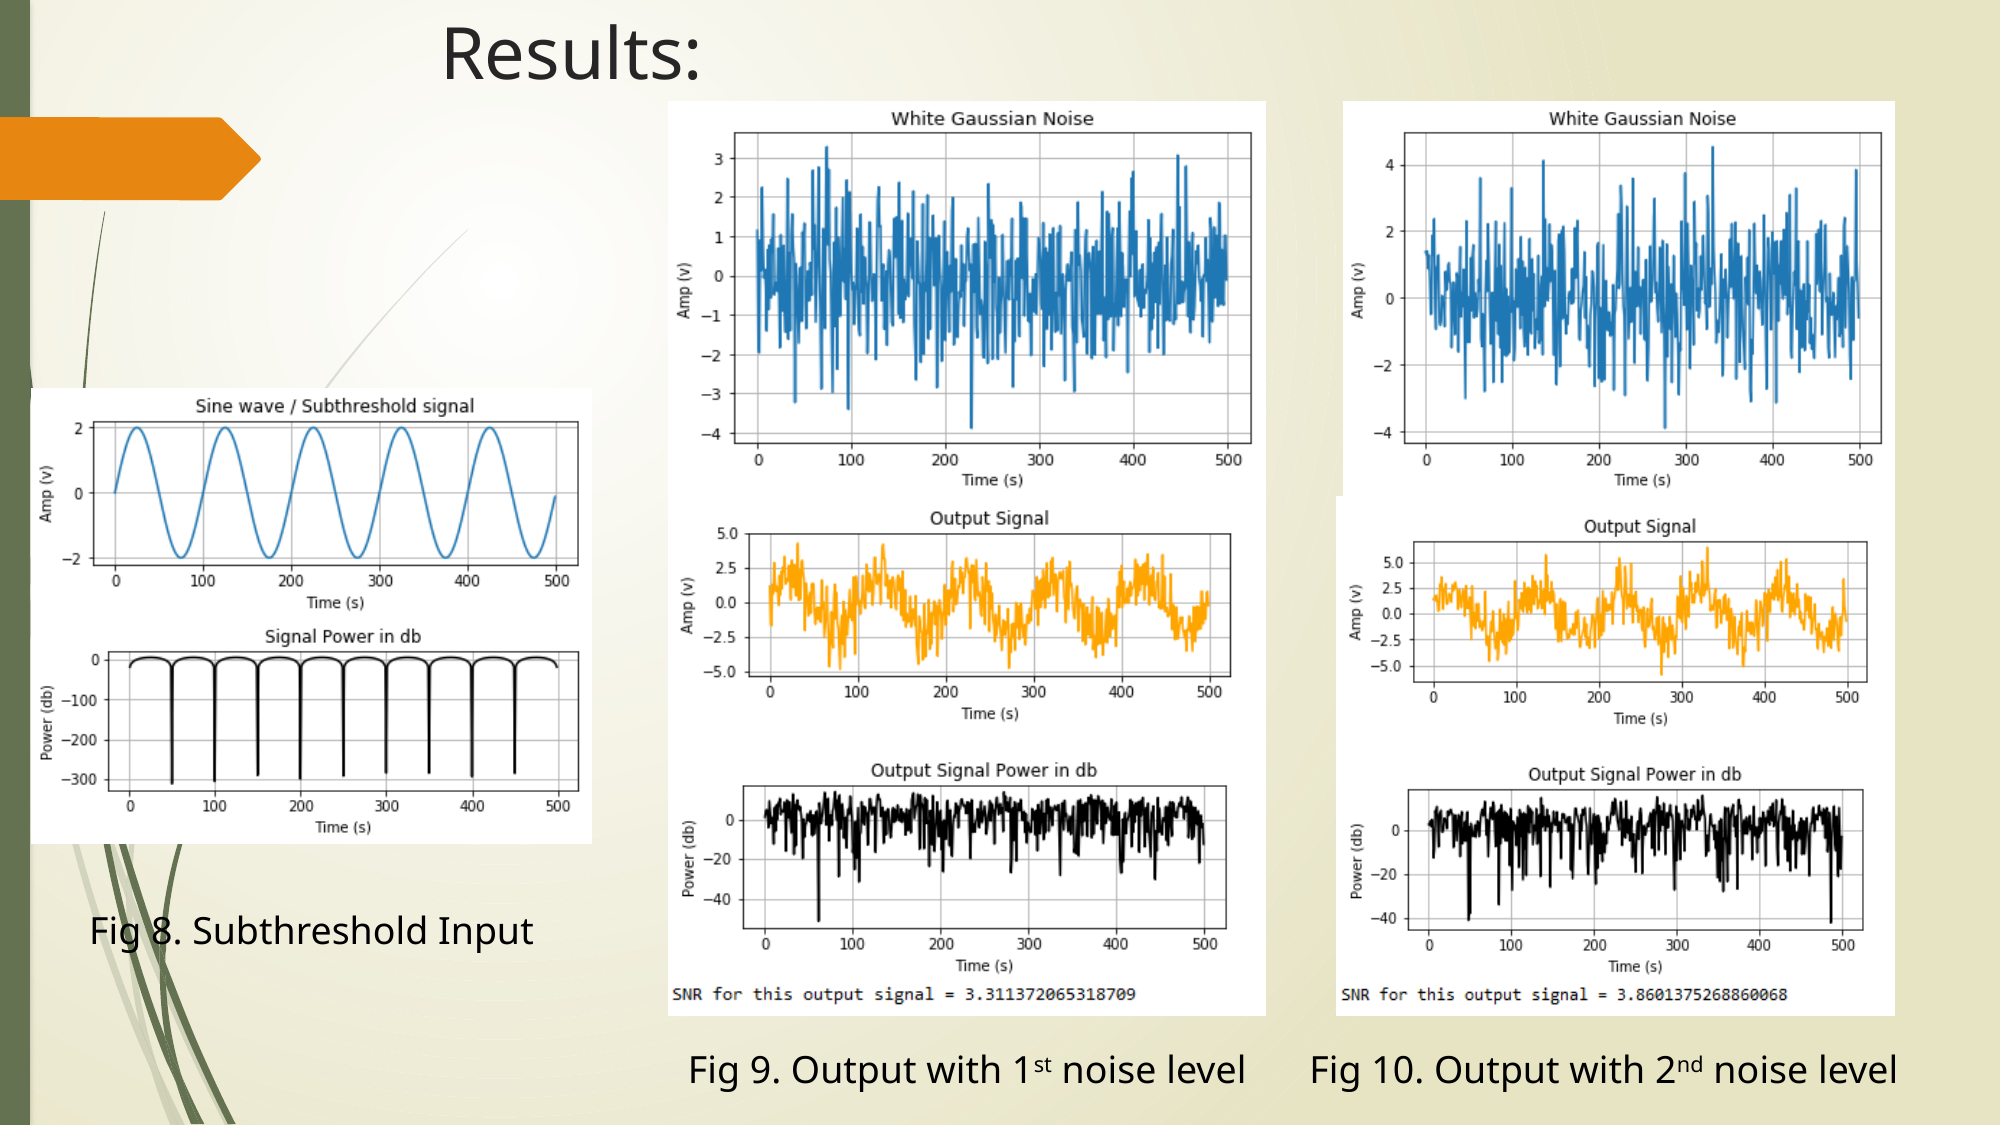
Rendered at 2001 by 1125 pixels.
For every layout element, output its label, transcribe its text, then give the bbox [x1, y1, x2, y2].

text_box Fig 10. Output with 2nd noise level [1294, 1039, 1929, 1099]
title Results: [425, 0, 1888, 102]
text_box Fig 9. Output with 1st noise level [668, 1039, 1266, 1099]
picture [668, 101, 1266, 1016]
picture [31, 388, 592, 844]
text_box Fig 8. Subthreshold Input [31, 899, 592, 960]
picture [1336, 101, 1895, 1016]
